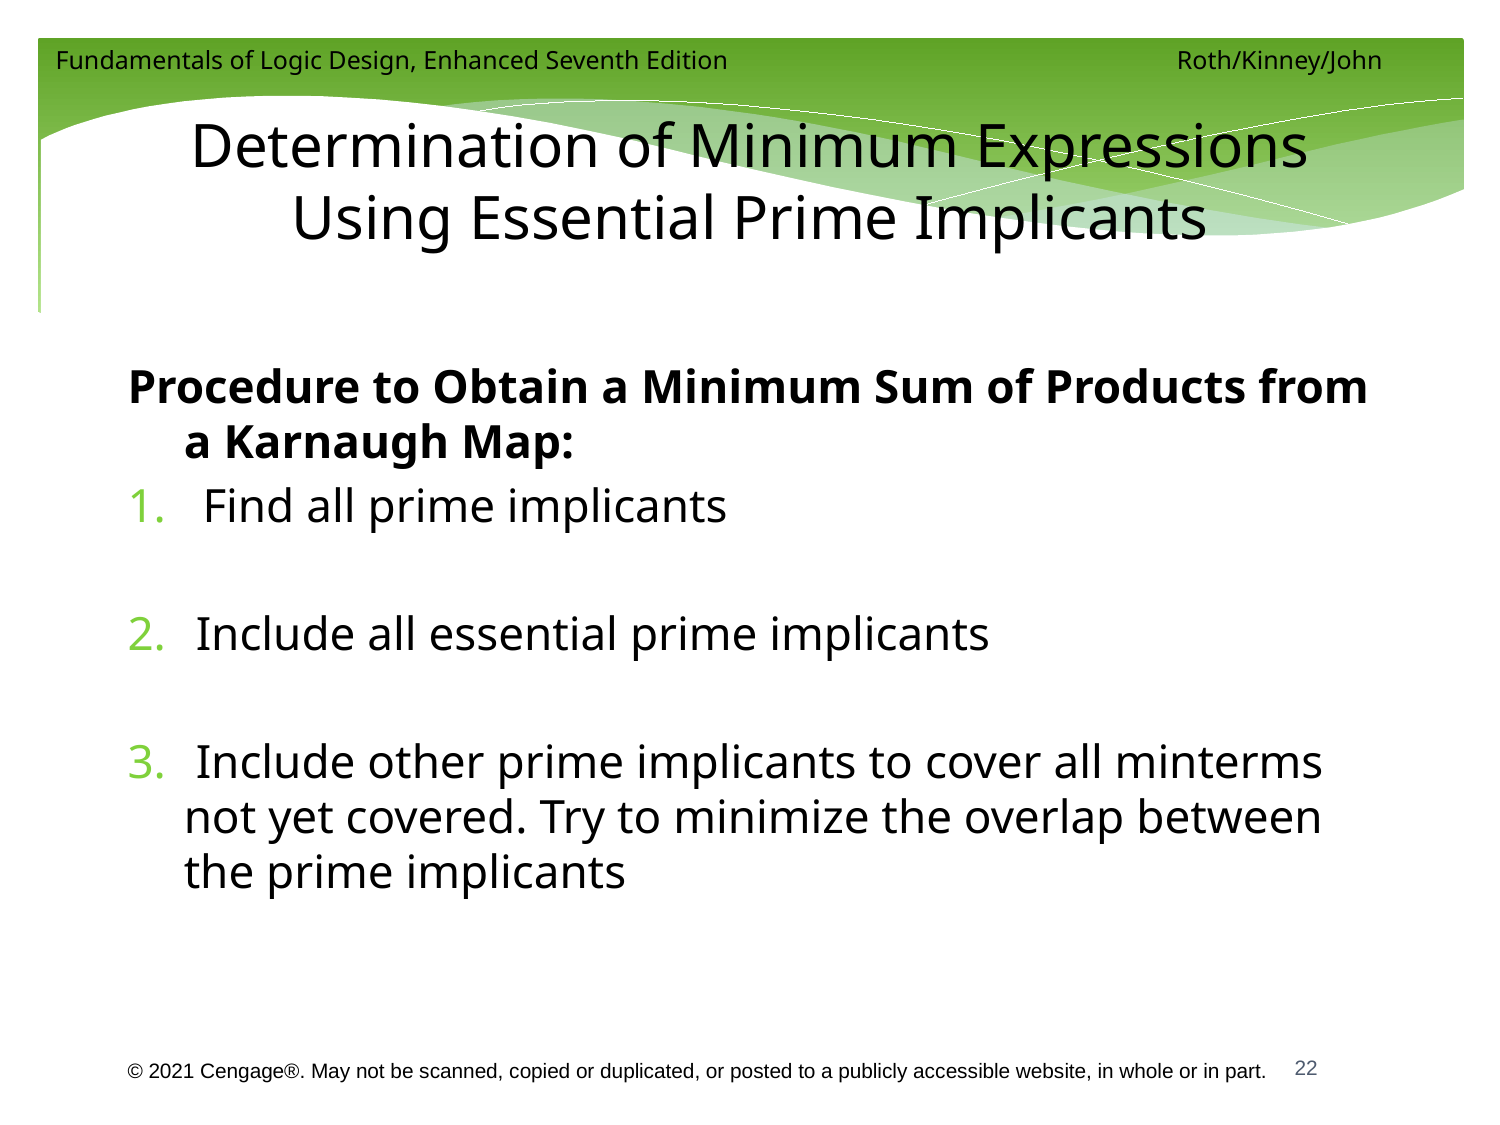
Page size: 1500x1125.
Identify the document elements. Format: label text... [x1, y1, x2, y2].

slide_number 22 [1210, 1036, 1402, 1097]
title Determination of Minimum Expressions Using Essential Prime Implicants [112, 99, 1389, 263]
subtitle Procedure to Obtain a Minimum Sum of Products from a Karnaugh Map: Find all prime implicants Include all essential prime implicants Include other prime implicants to cover all minterms not yet covered. Try to minimize the overlap between the prime implicants [112, 350, 1401, 963]
